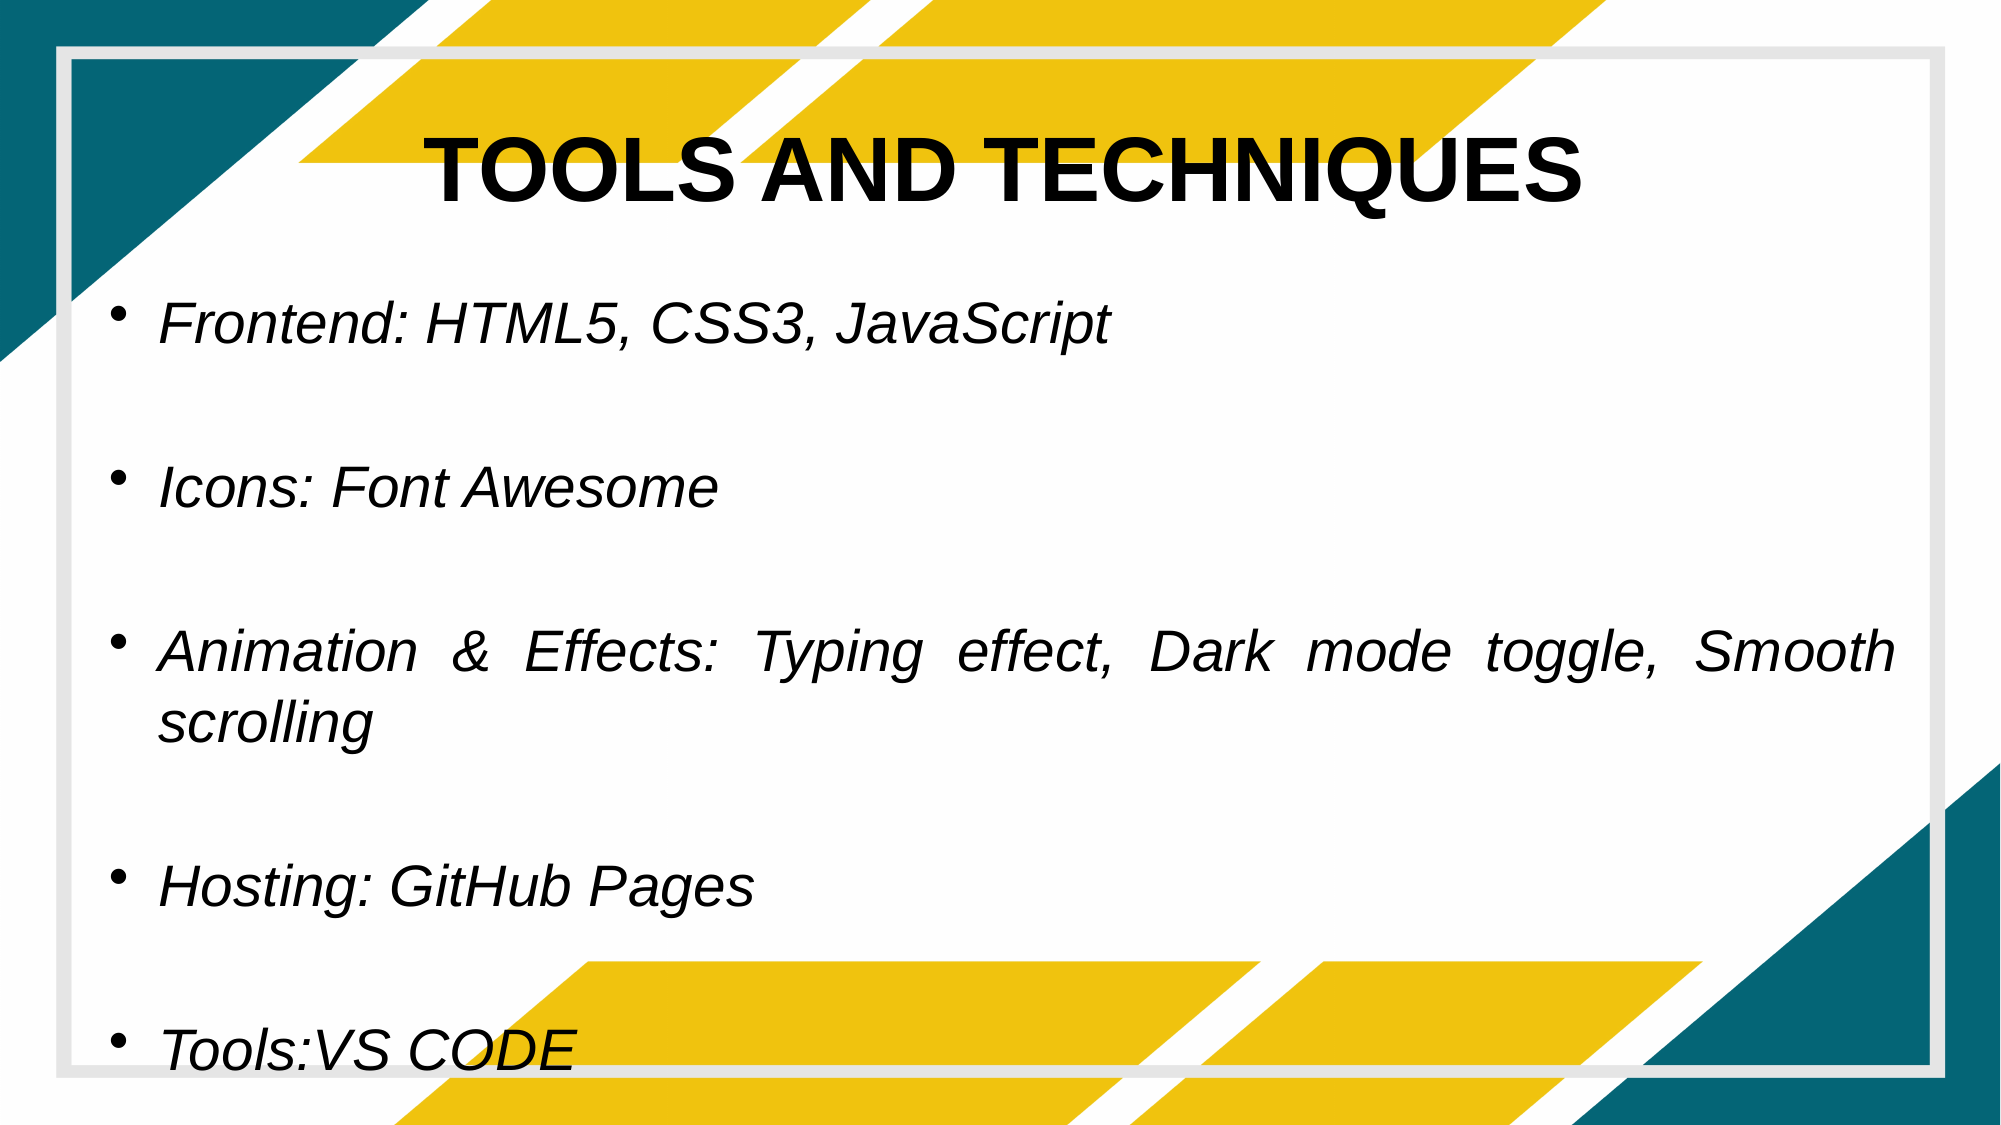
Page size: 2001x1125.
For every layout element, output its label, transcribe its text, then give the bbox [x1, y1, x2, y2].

picture [0, 0, 2001, 1125]
list Frontend: HTML5, CSS3, JavaScript Icons: Font Awesome Animation & Effects: Typing effect, Dark mode toggle, Smooth scrolling Hosting: GitHub Pages Tools:VS CODE [93, 277, 1916, 1091]
title TOOLS AND TECHNIQUES [71, 52, 1938, 278]
